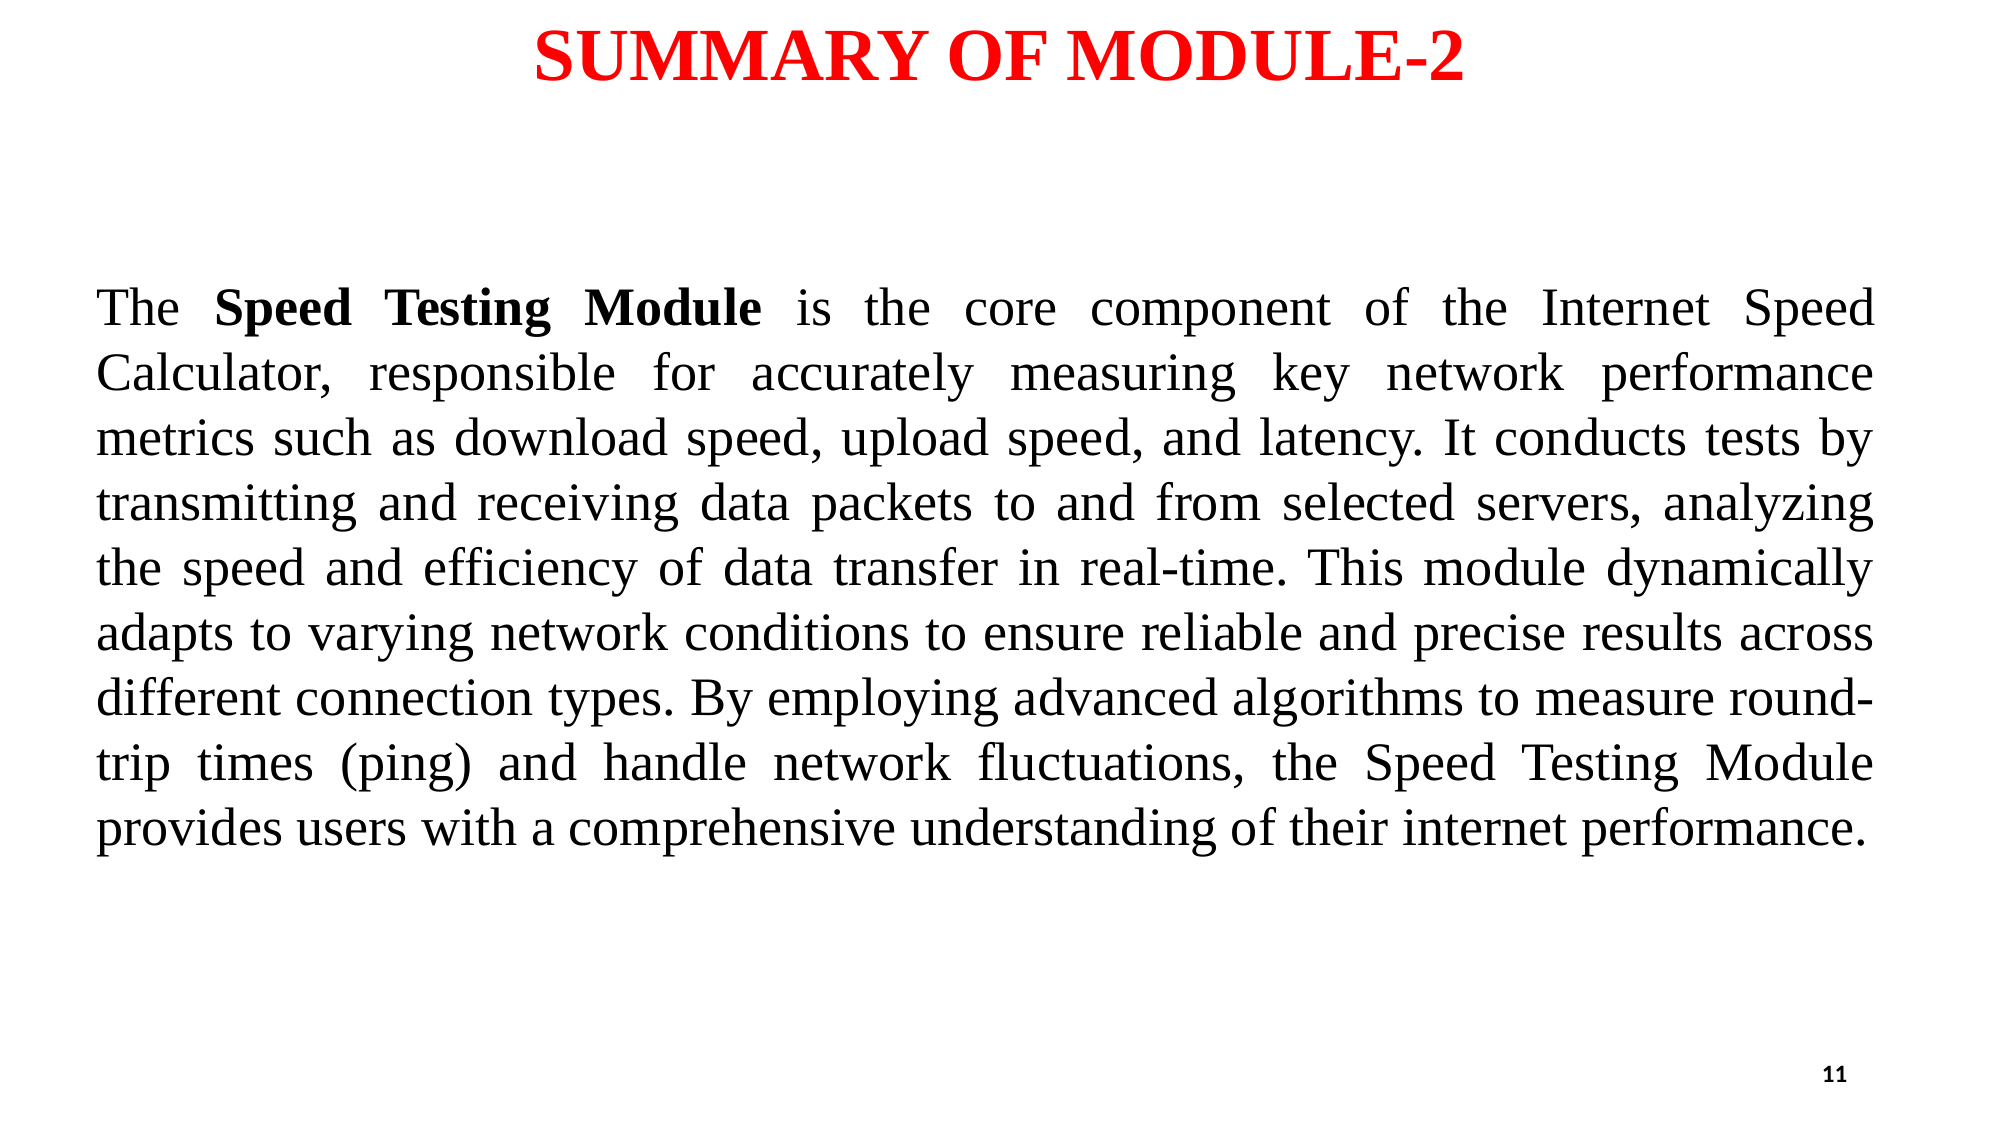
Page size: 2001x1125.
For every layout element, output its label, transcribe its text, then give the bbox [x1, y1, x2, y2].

title SUMMARY OF MODULE-2 [0, 0, 2000, 112]
list The Speed Testing Module is the core component of the Internet Speed Calculator, responsible for accurately measuring key network performance metrics such as download speed, upload speed, and latency. It conducts tests by transmitting and receiving data packets to and from selected servers, analyzing the speed and efficiency of data transfer in real-time. This module dynamically adapts to varying network conditions to ensure reliable and precise results across different connection types. By employing advanced algorithms to measure round-trip times (ping) and handle network fluctuations, the Speed Testing Module provides users with a comprehensive understanding of their internet performance. [81, 237, 1893, 891]
slide_number 11 [1412, 1042, 1863, 1103]
